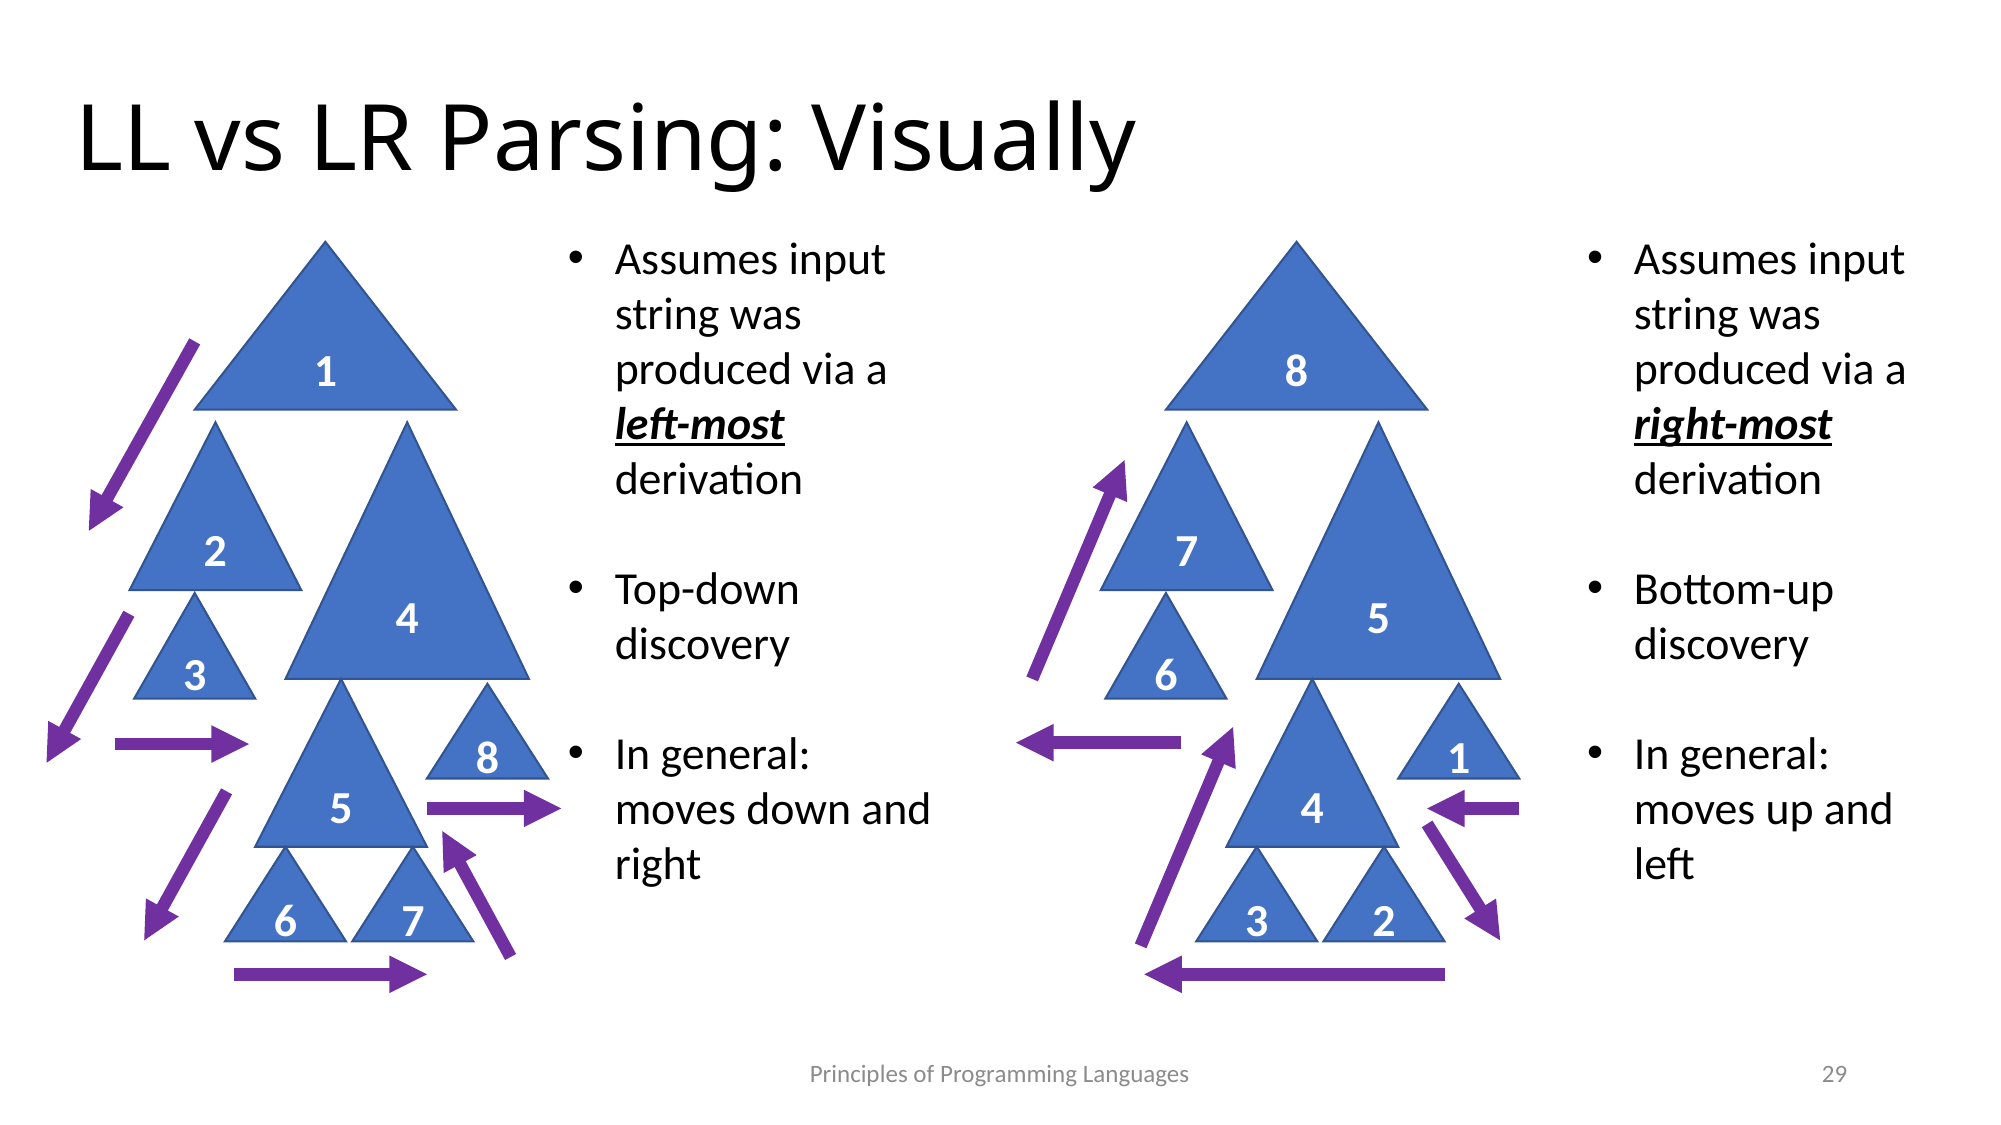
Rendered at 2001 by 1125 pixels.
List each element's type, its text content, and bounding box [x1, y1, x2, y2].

footer Principles of Programming Languages [662, 1042, 1338, 1103]
text_box 3 [132, 590, 258, 700]
slide_number 29 [1412, 1042, 1863, 1103]
text_box Assumes input string was produced via a right-most derivation Bottom-up discovery In general: moves up and left [1572, 221, 1976, 897]
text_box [88, 341, 195, 531]
text_box 7 [1125, 420, 1275, 592]
text_box 8 [425, 681, 550, 780]
title LL vs LR Parsing: Visually [60, 32, 1786, 250]
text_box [1427, 823, 1501, 941]
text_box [1140, 727, 1233, 946]
text_box 6 [223, 844, 348, 943]
text_box 1 [195, 240, 459, 411]
text_box 3 [1233, 844, 1320, 943]
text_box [1032, 460, 1125, 679]
text_box 8 [1163, 240, 1430, 411]
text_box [46, 613, 129, 763]
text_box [144, 791, 227, 941]
text_box 4 [283, 419, 531, 680]
text_box 1 [1396, 681, 1522, 780]
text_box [442, 831, 511, 957]
text_box 5 [253, 676, 429, 848]
text_box 2 [127, 420, 303, 592]
text_box 6 [1103, 590, 1229, 700]
text_box 4 [1233, 676, 1400, 848]
text_box 7 [350, 844, 442, 943]
text_box 2 [1321, 844, 1447, 943]
text_box 5 [1255, 419, 1502, 680]
text_box Assumes input string was produced via a left-most derivation Top-down discovery In general: moves down and right [553, 221, 957, 897]
